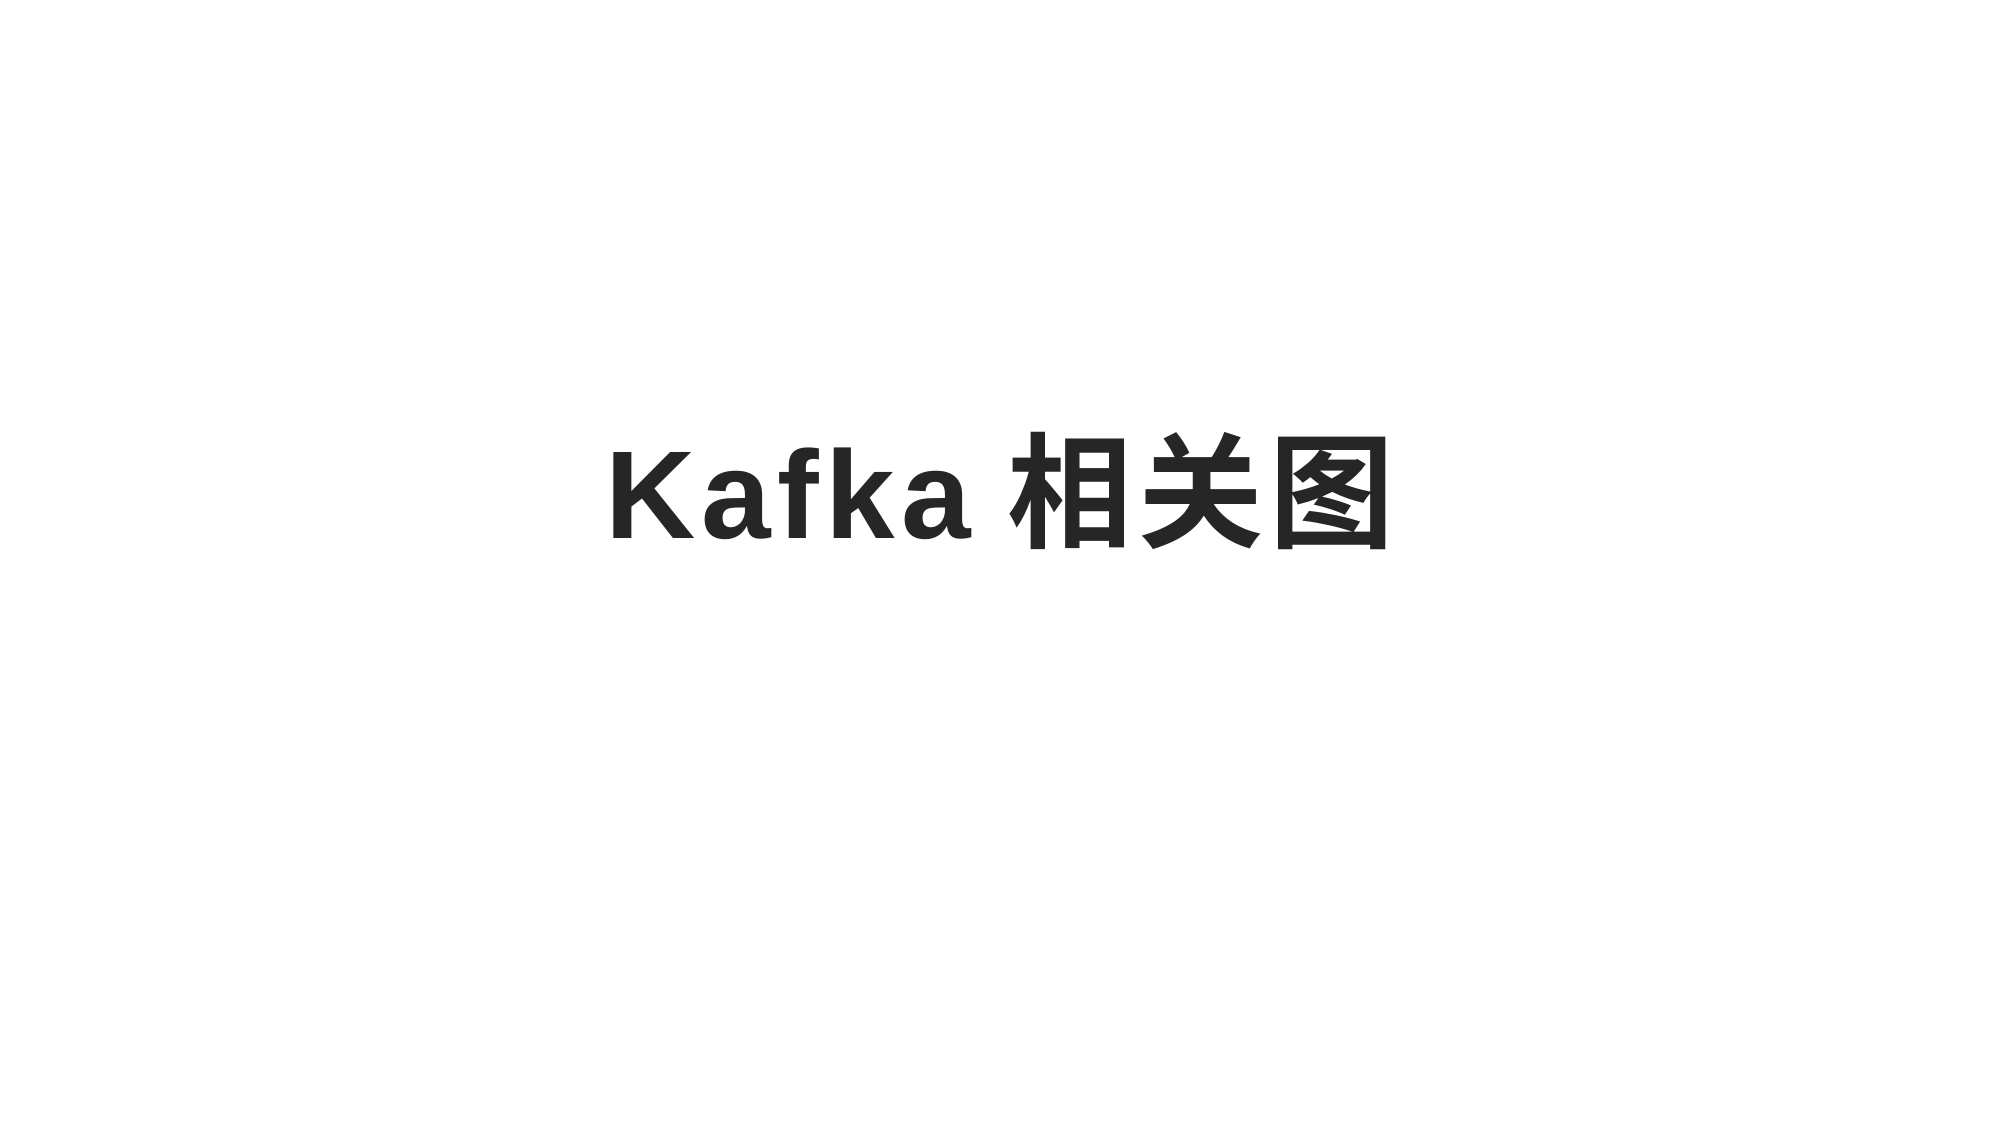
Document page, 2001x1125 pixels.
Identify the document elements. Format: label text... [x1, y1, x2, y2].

title Kafka相关图 [196, 149, 1805, 572]
